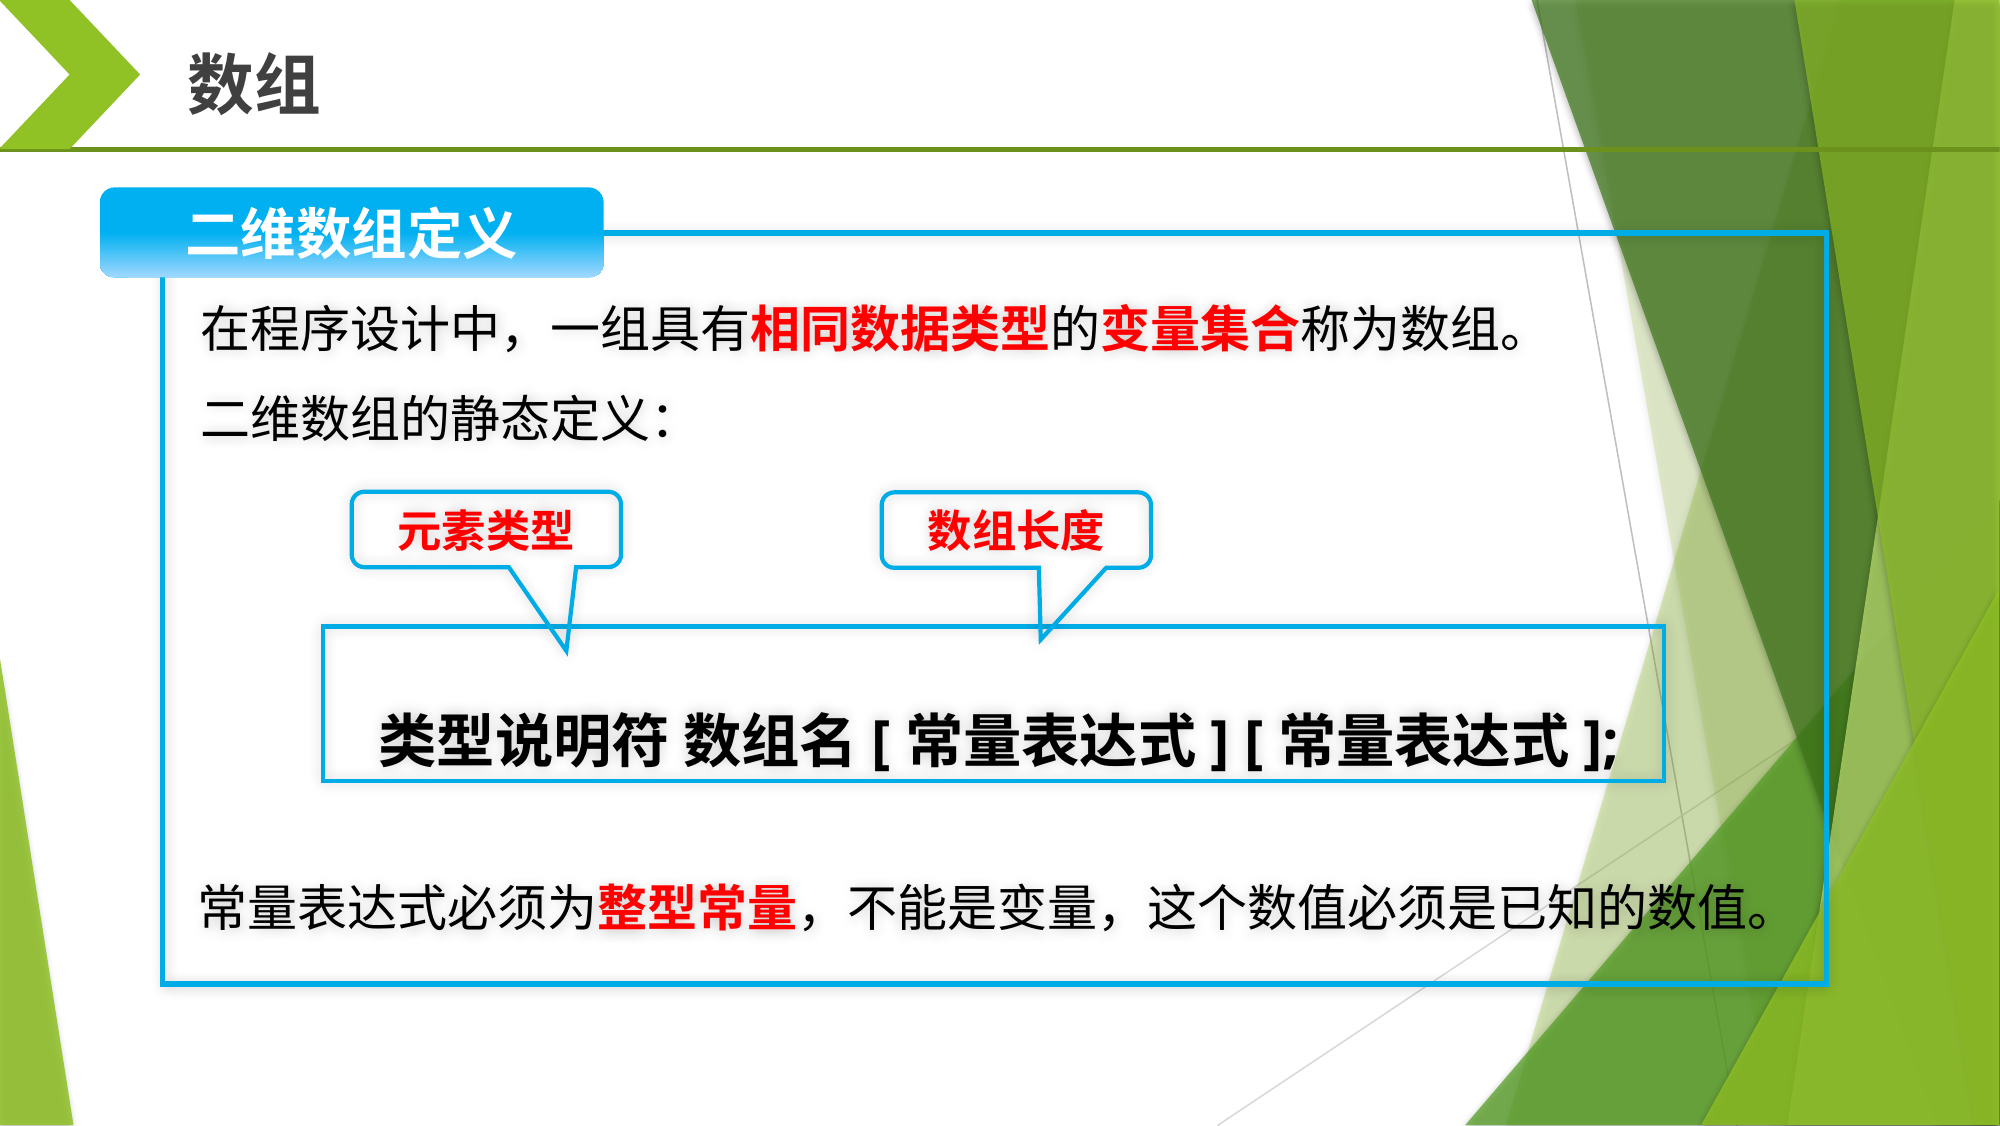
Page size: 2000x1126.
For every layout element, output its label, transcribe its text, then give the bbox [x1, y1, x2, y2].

text_box 元素类型 [351, 491, 622, 651]
text_box 类型说明符 数组名[常量表达式] [常量表达式]; [323, 626, 1665, 782]
text_box 数组 [173, 35, 823, 131]
text_box 在程序设计中，一组具有相同数据类型的变量集合称为数组。 二维数组的静态定义： 常量表达式必须为整型常量，不能是变量，这个数值必须是已知的数值。 [162, 232, 1827, 985]
text_box [0, 0, 142, 148]
text_box 数组长度 [881, 492, 1152, 640]
text_box 二维数组定义 [99, 187, 604, 278]
